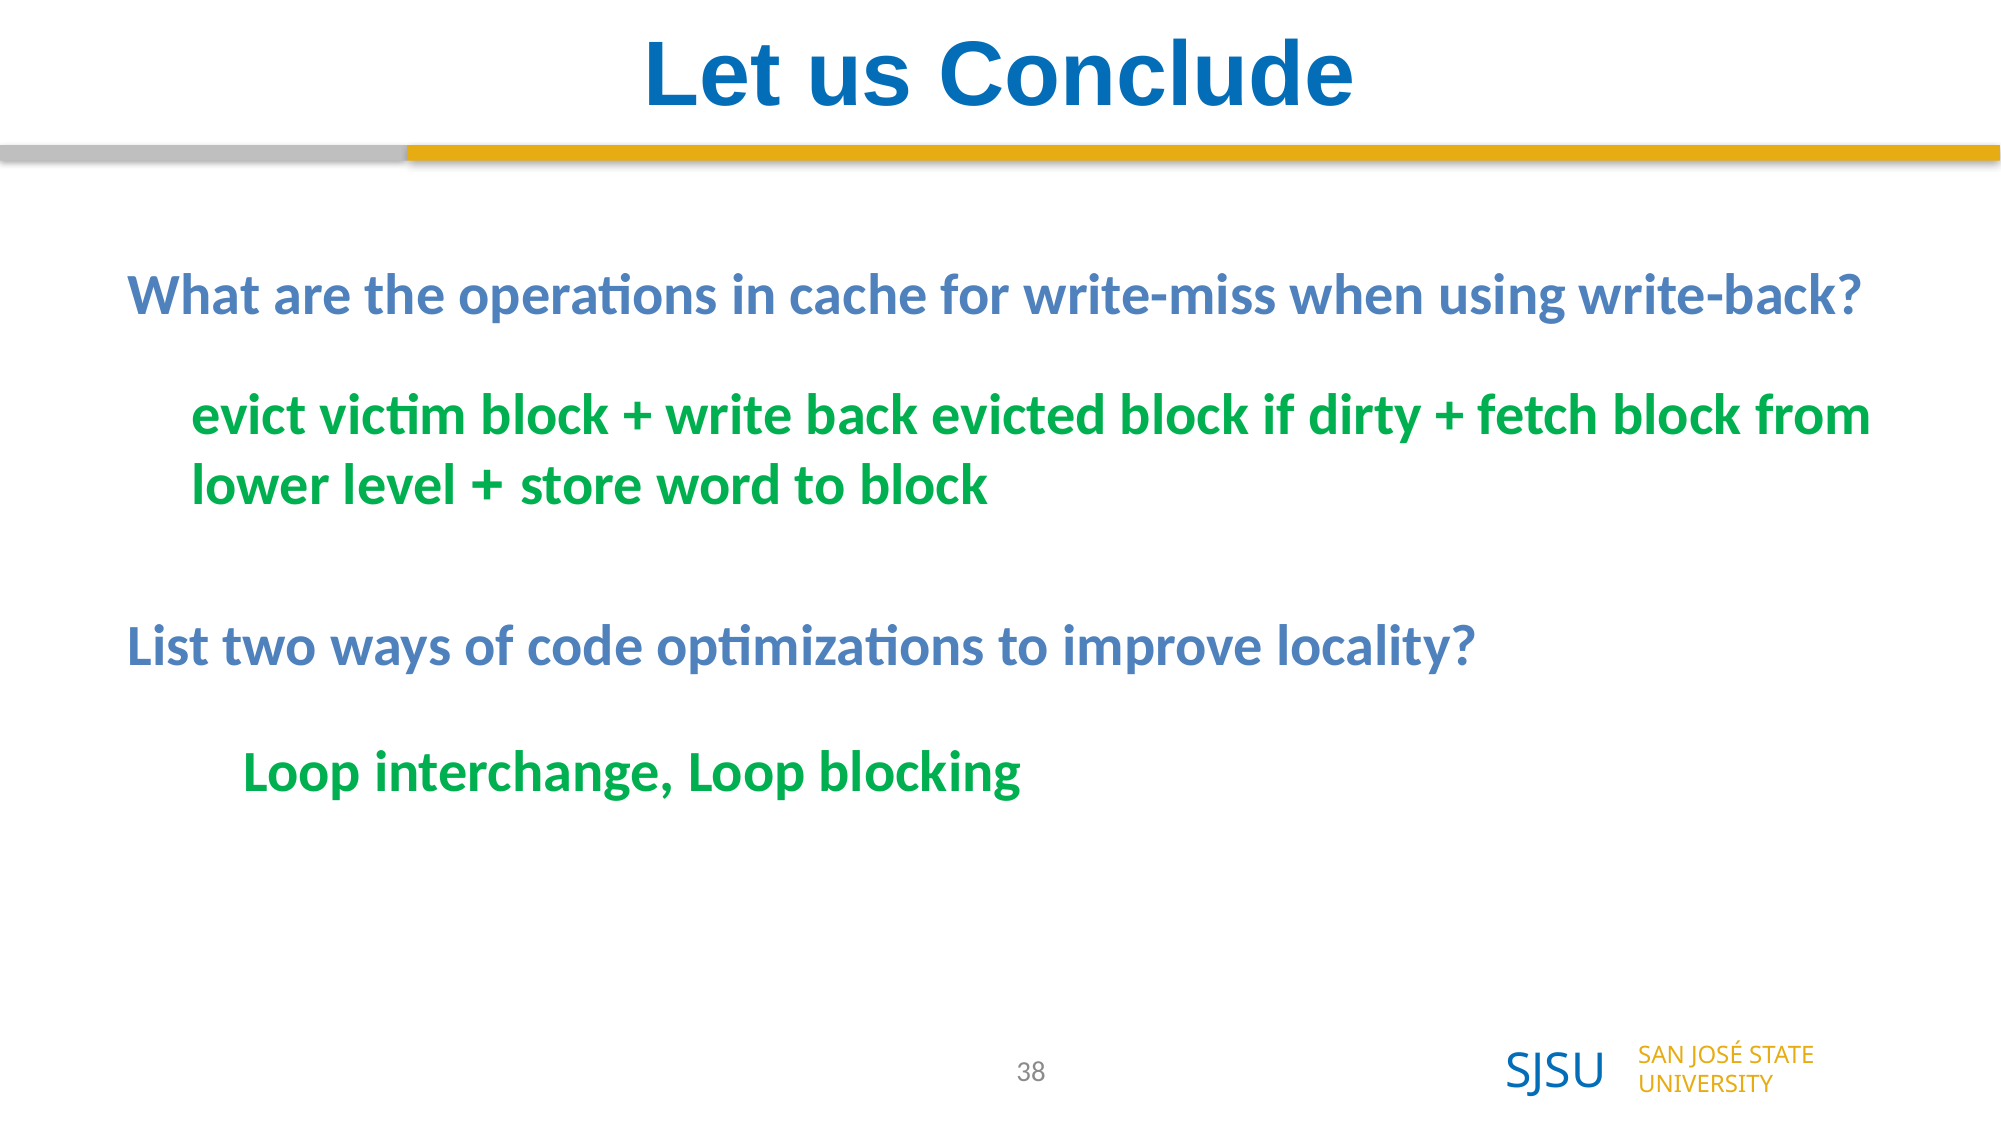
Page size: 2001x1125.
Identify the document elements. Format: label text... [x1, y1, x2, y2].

text_box What are the operations in cache for write-miss when using write-back? [113, 249, 1892, 334]
text_box List two ways of code optimizations to improve locality? [113, 599, 1582, 685]
text_box Loop interchange, Loop blocking [228, 725, 1237, 811]
slide_number 38 [797, 1040, 1265, 1100]
text_box evict victim block + write back evicted block if dirty + fetch block from lower level + store word to block [176, 369, 1892, 524]
title Let us Conclude [99, 11, 1900, 126]
